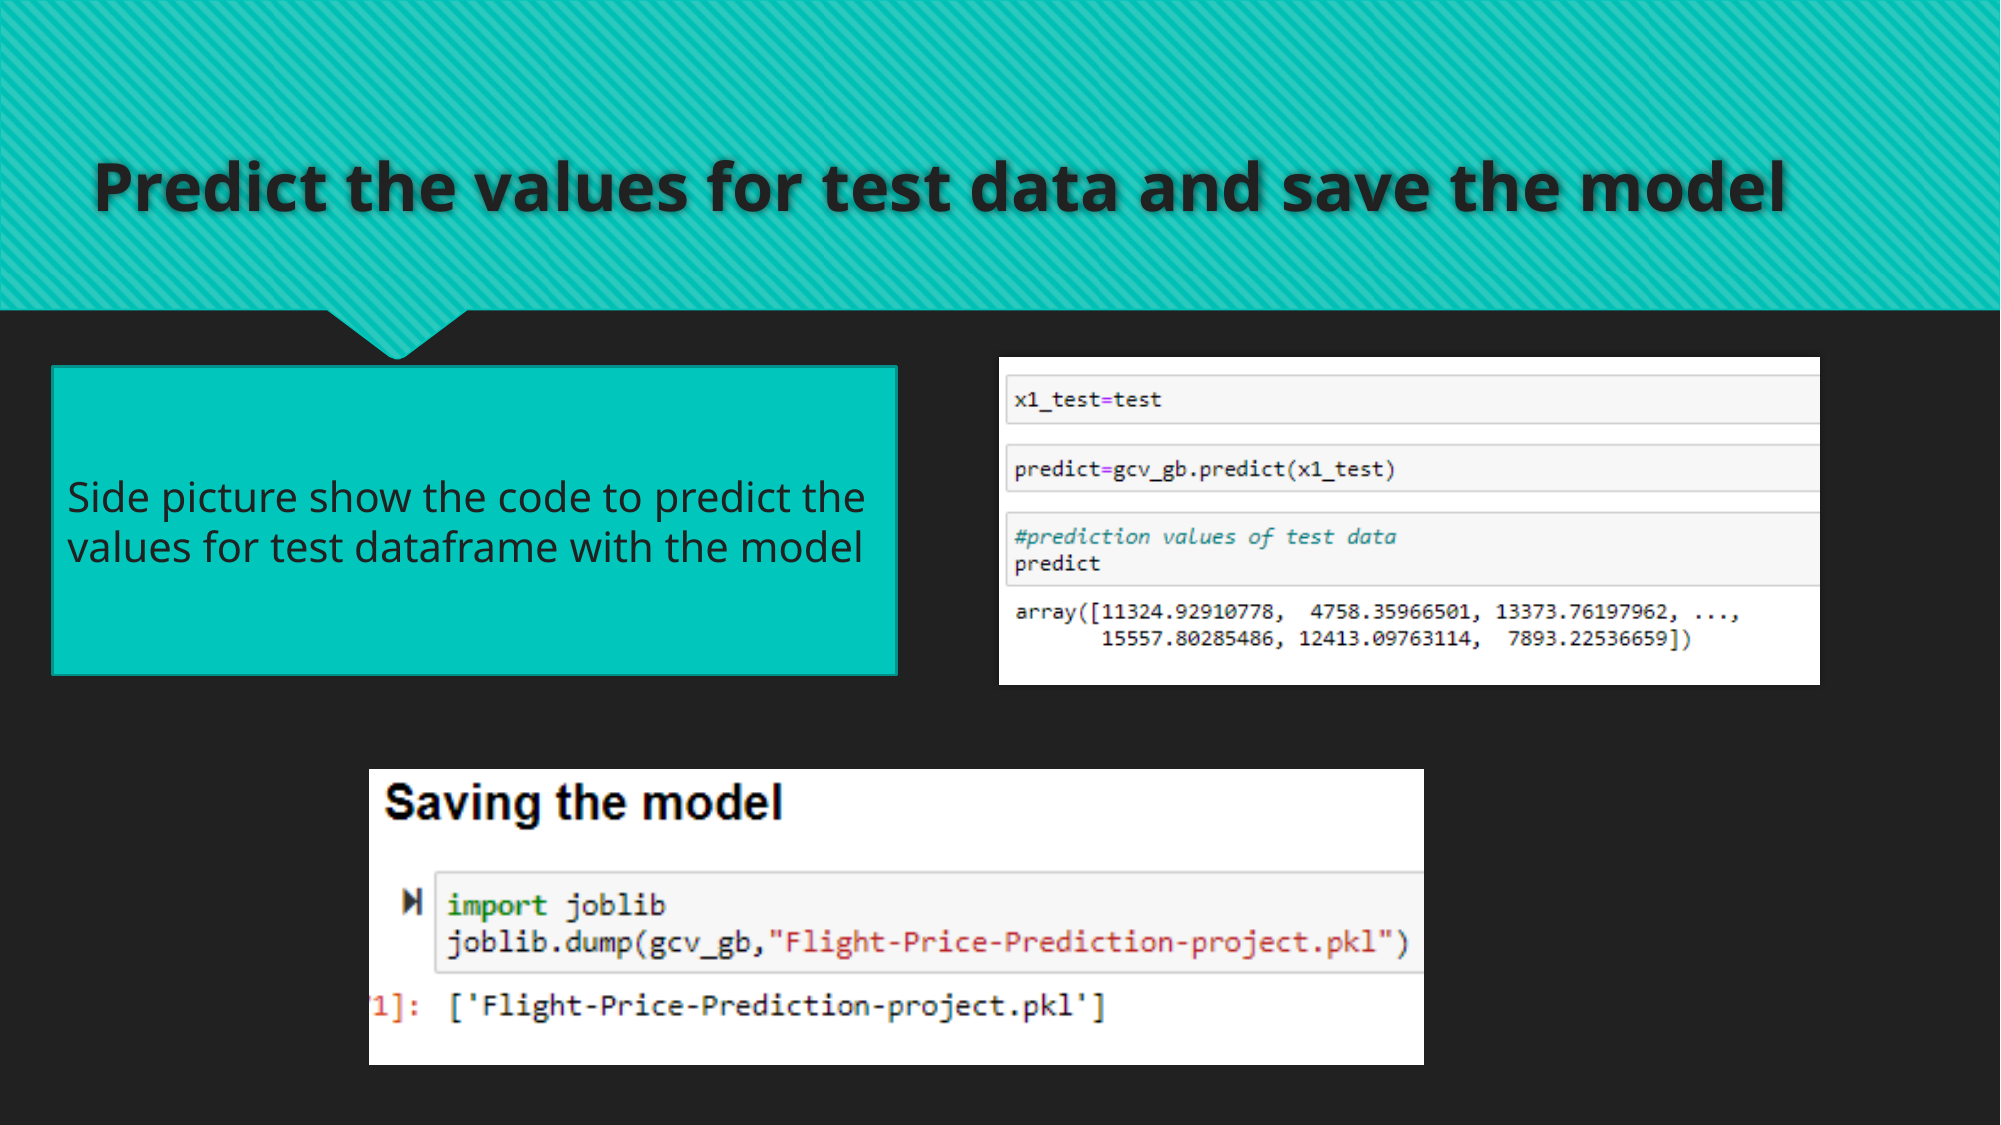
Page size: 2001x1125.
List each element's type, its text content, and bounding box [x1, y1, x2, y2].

picture [369, 768, 1425, 1065]
text_box Side picture show the code to predict the values for test dataframe with the model [51, 365, 898, 676]
title Predict the values for test data and save the model [77, 73, 1868, 233]
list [999, 357, 1820, 685]
